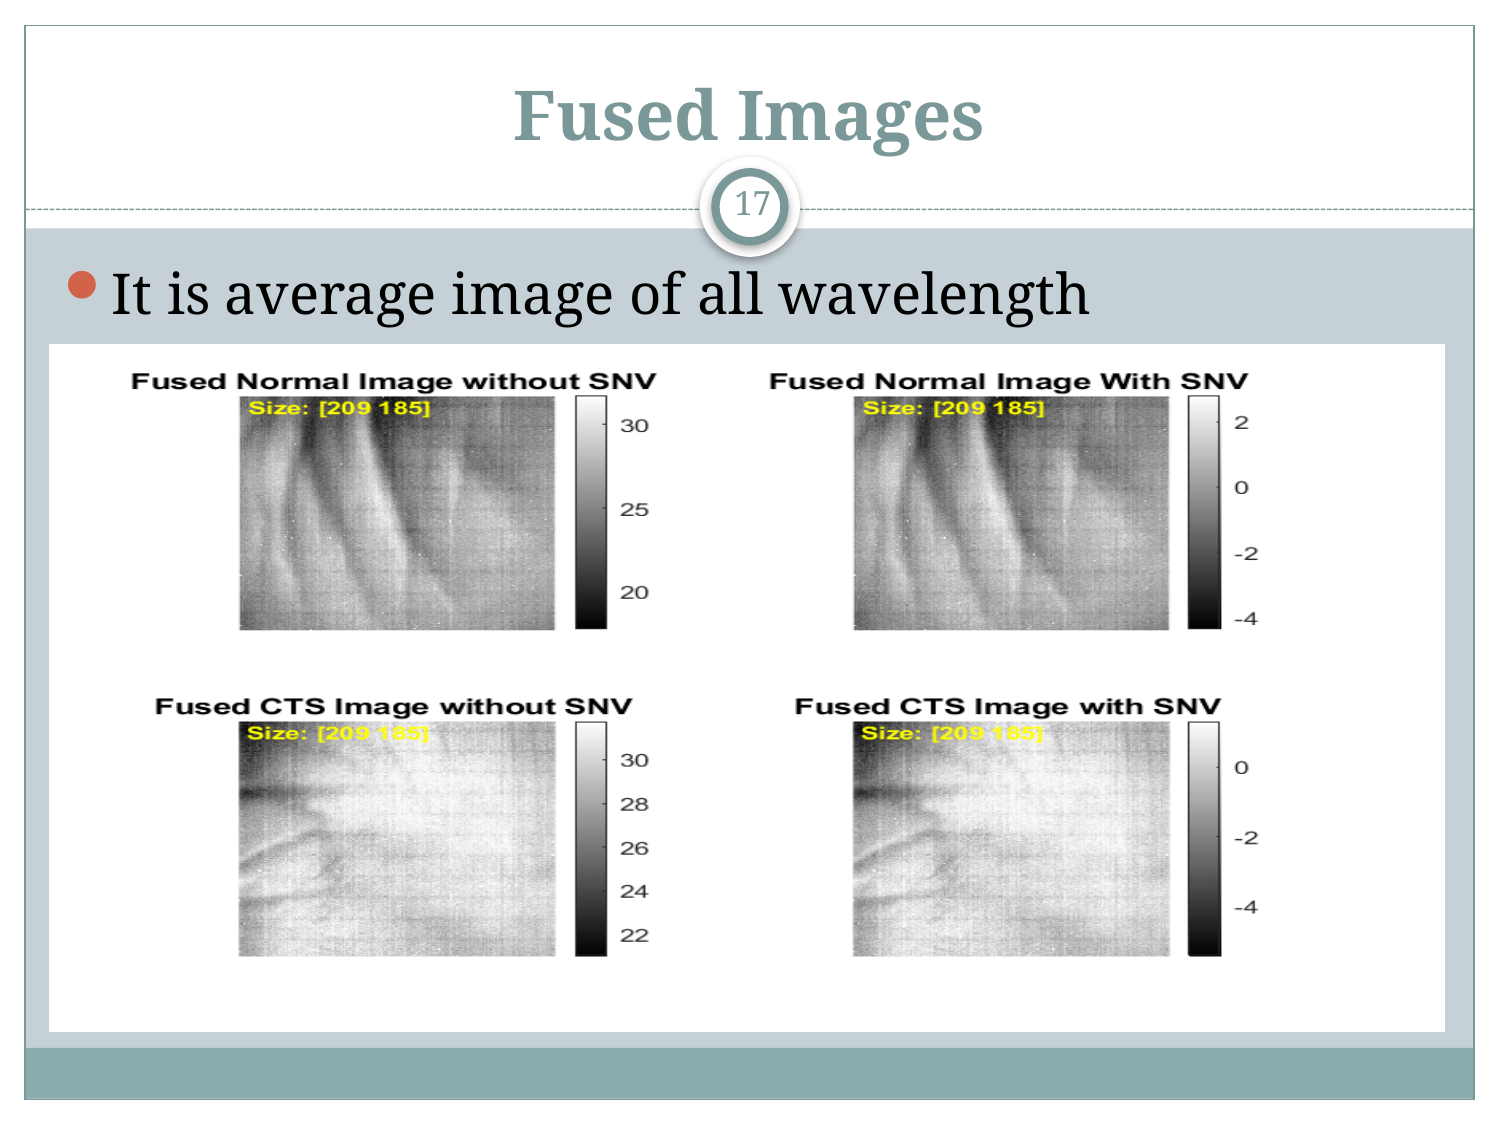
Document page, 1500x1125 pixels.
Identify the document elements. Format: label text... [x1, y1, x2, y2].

list It is average image of all wavelength [49, 250, 1445, 344]
title Fused Images [49, 37, 1450, 162]
slide_number 17 [715, 168, 791, 241]
picture [49, 344, 1445, 1033]
